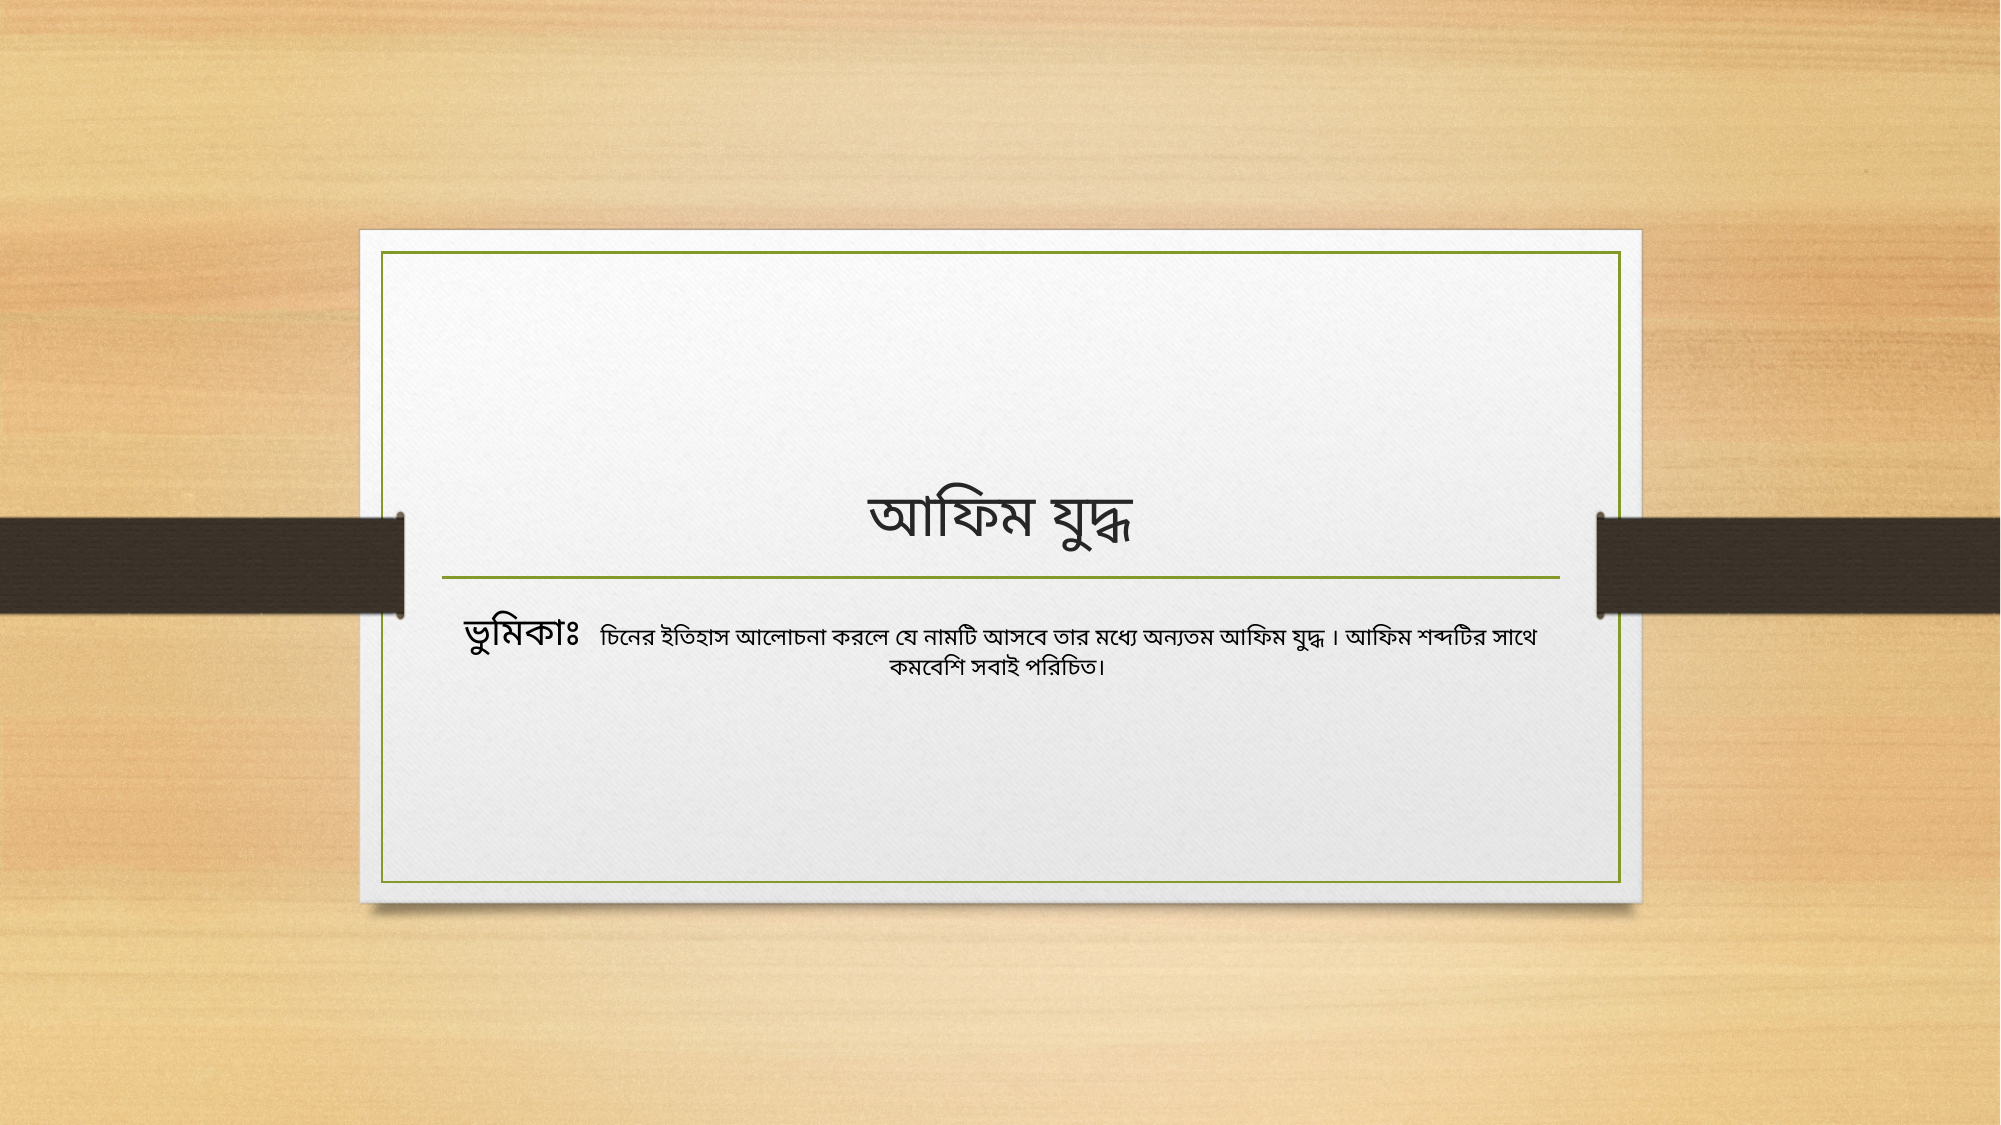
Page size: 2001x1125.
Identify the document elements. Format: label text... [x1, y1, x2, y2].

title আফিম যুদ্ধ [441, 306, 1560, 556]
subtitle ভুমিকাঃ চিনের ইতিহাস আলোচনা করলে যে নামটি আসবে তার মধ্যে অন্যতম আফিম যুদ্ধ । আফিম শব্দটির সাথে কমবেশি সবাই পরিচিত। [441, 600, 1560, 817]
picture [0, 0, 2001, 1125]
